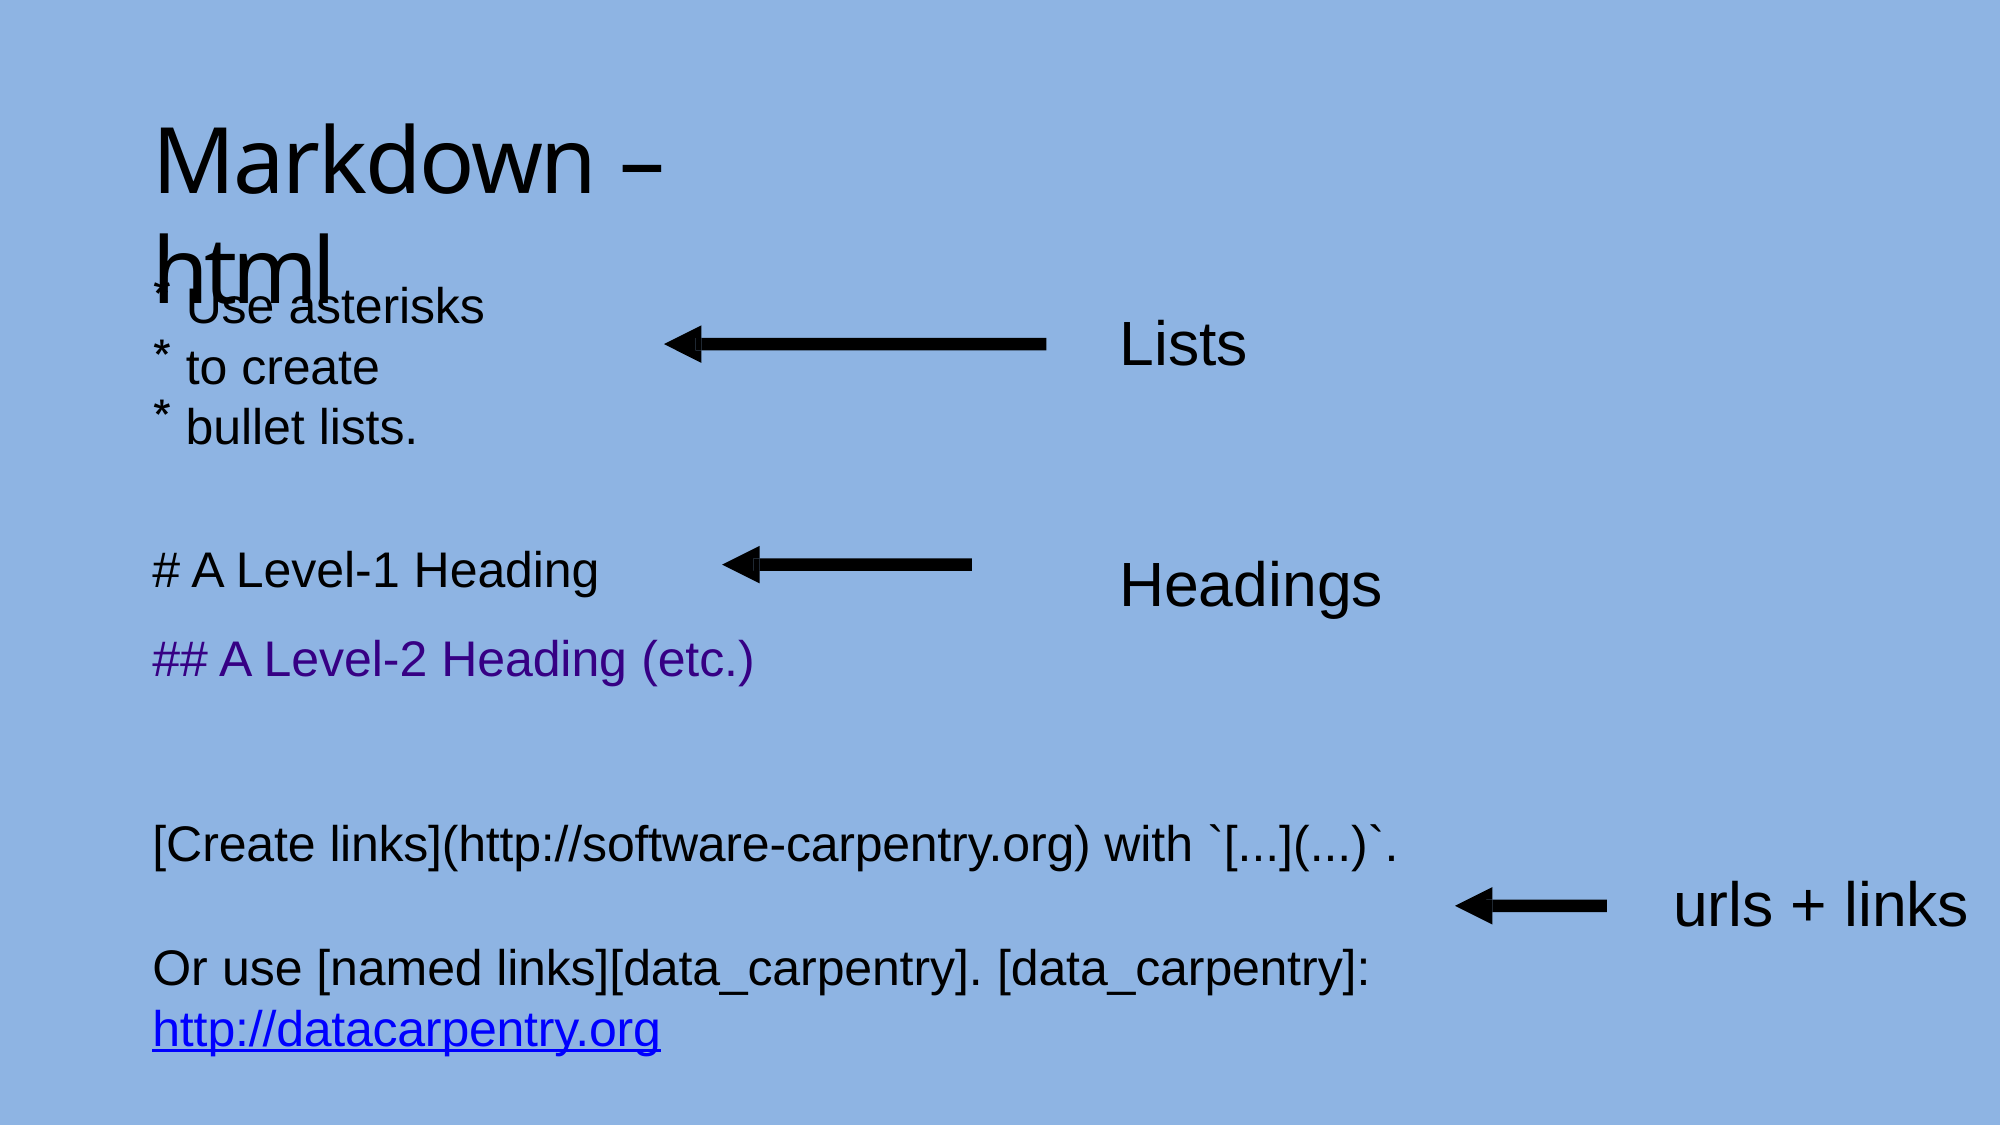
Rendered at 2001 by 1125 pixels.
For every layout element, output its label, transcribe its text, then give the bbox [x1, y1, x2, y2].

text_box Lists [1117, 300, 1250, 378]
text_box [722, 545, 972, 584]
text_box # A Level-1 Heading ## A Level-2 Heading (etc.) [150, 505, 759, 687]
text_box Use asterisks to create bullet lists. [150, 271, 489, 455]
text_box [1455, 887, 1607, 925]
text_box Headings [1117, 542, 1385, 620]
title Markdown – html [150, 100, 808, 323]
text_box [664, 325, 1047, 363]
text_box [Create links](http://software-carpentry.org) with `[...](...)`. urls + links Or use [named links][data_carpentry]. [data_carpentry]: http://datacarpentry.org [150, 812, 1971, 1057]
